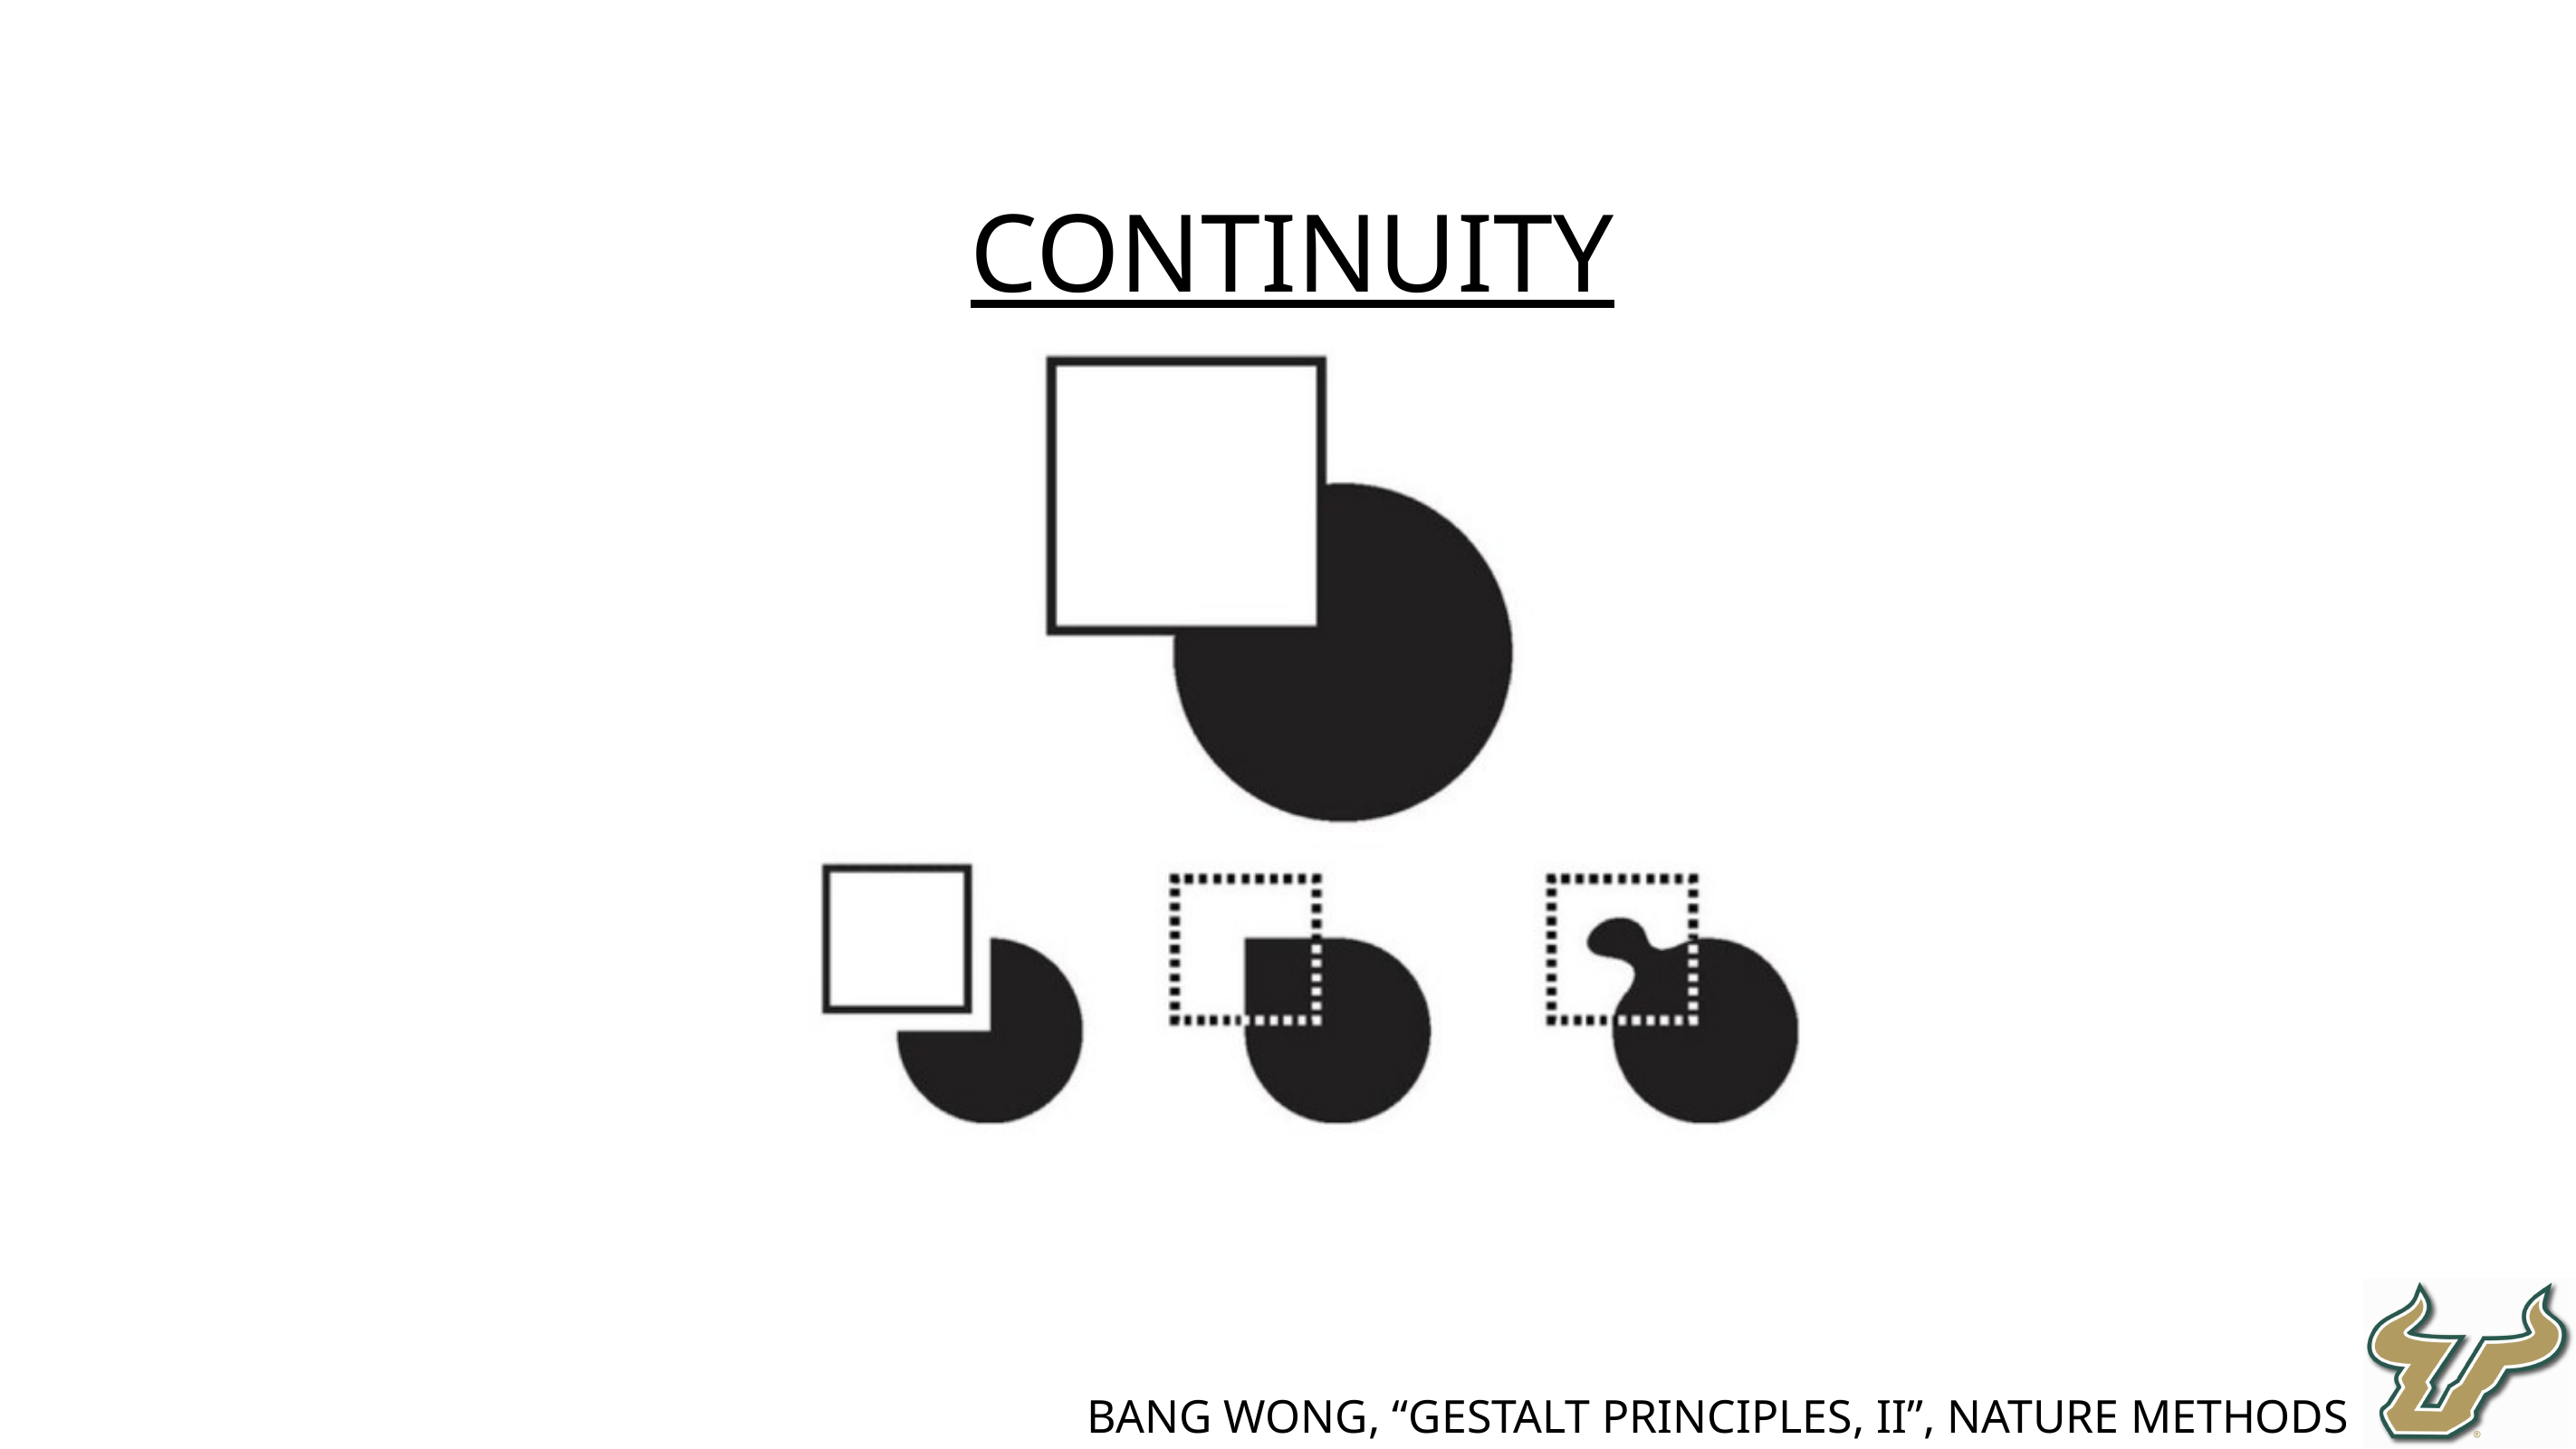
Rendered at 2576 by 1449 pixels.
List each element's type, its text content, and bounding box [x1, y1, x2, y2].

list continuity [473, 175, 2103, 340]
text_box [748, 340, 1828, 1144]
picture [2363, 1278, 2576, 1448]
list Bang Wong, “Gestalt Principles, II”, Nature Methods [1004, 1380, 2363, 1449]
